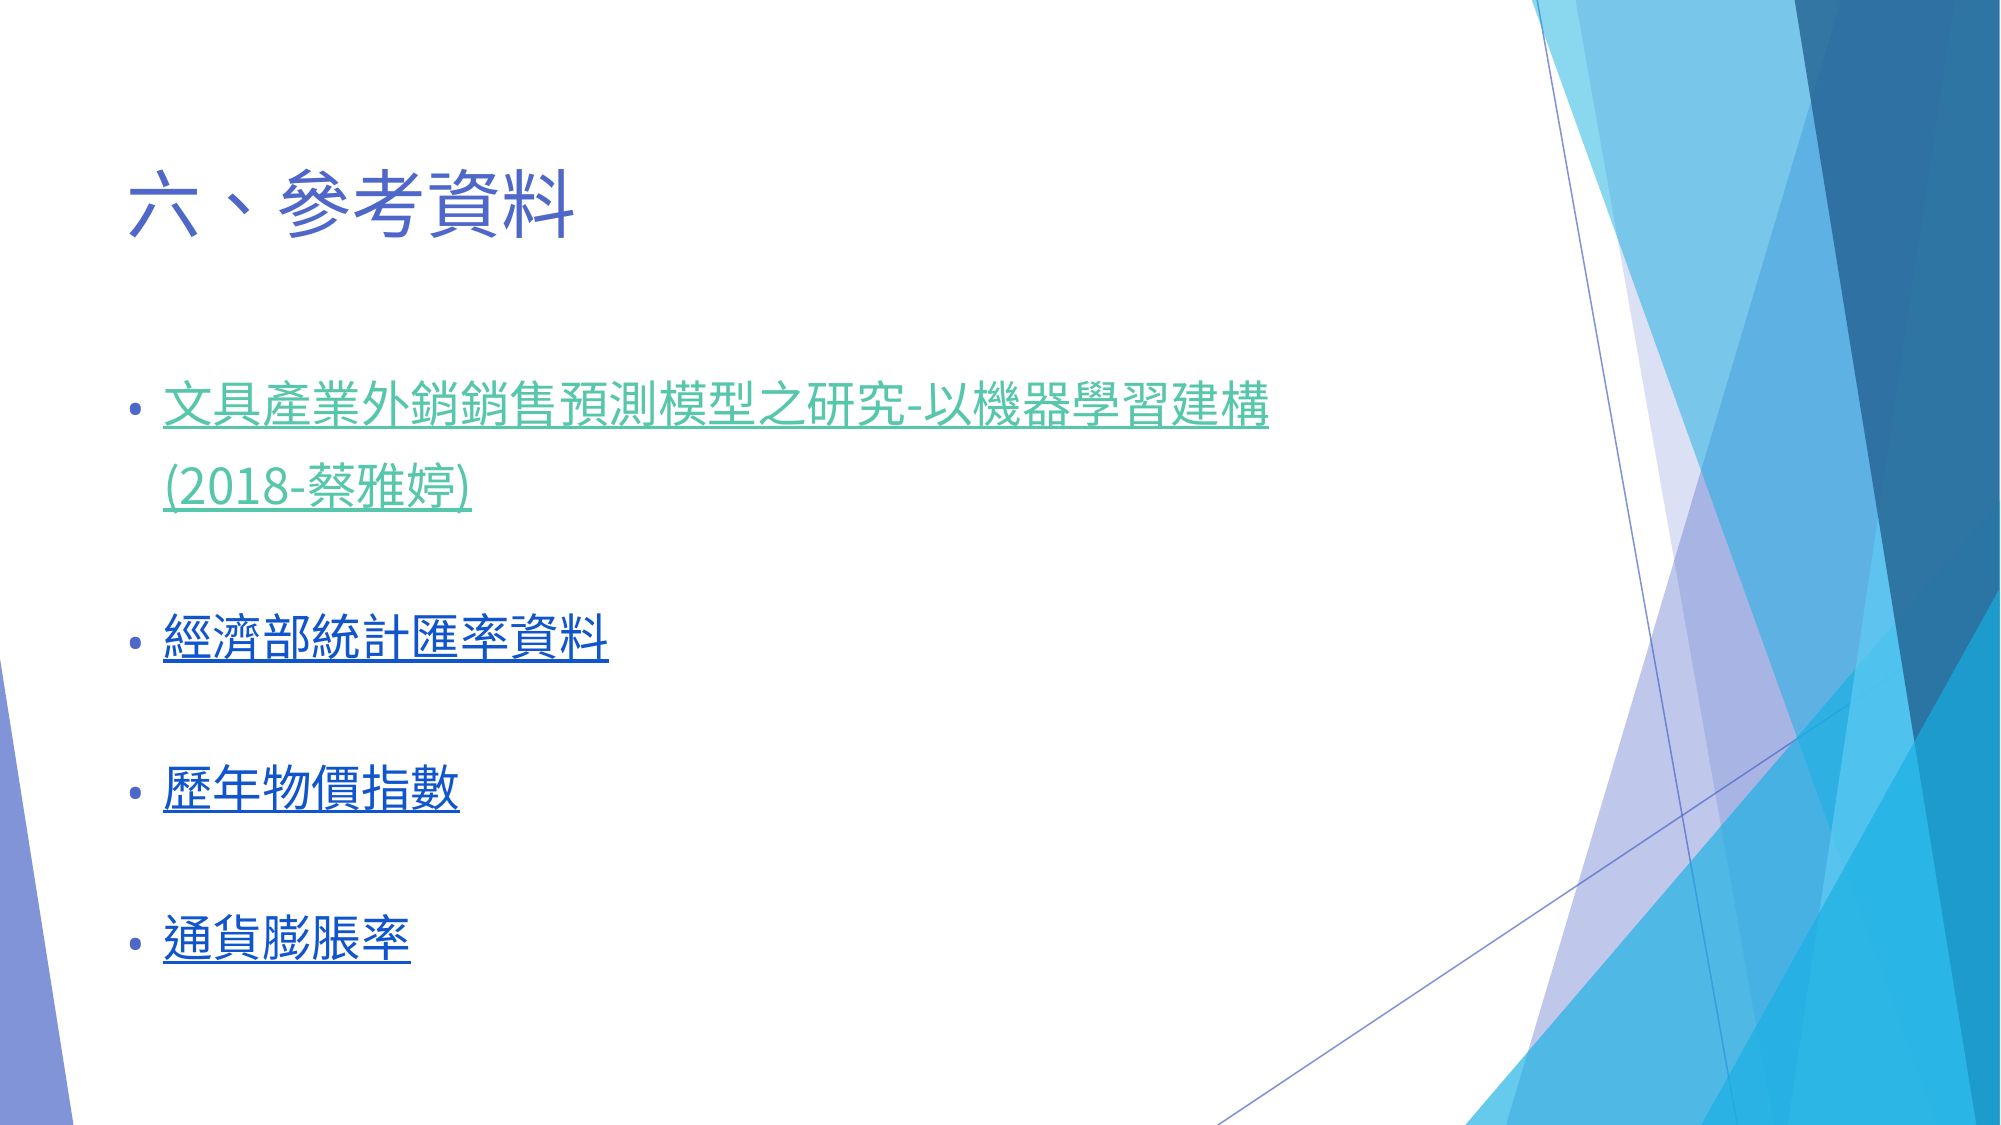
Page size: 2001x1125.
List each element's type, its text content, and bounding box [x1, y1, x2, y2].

list 文具產業外銷銷售預測模型之研究-以機器學習建構(2018-蔡雅婷) 經濟部統計匯率資料 歷年物價指數 通貨膨脹率 [111, 354, 1522, 992]
title 六、參考資料 [111, 99, 1522, 317]
